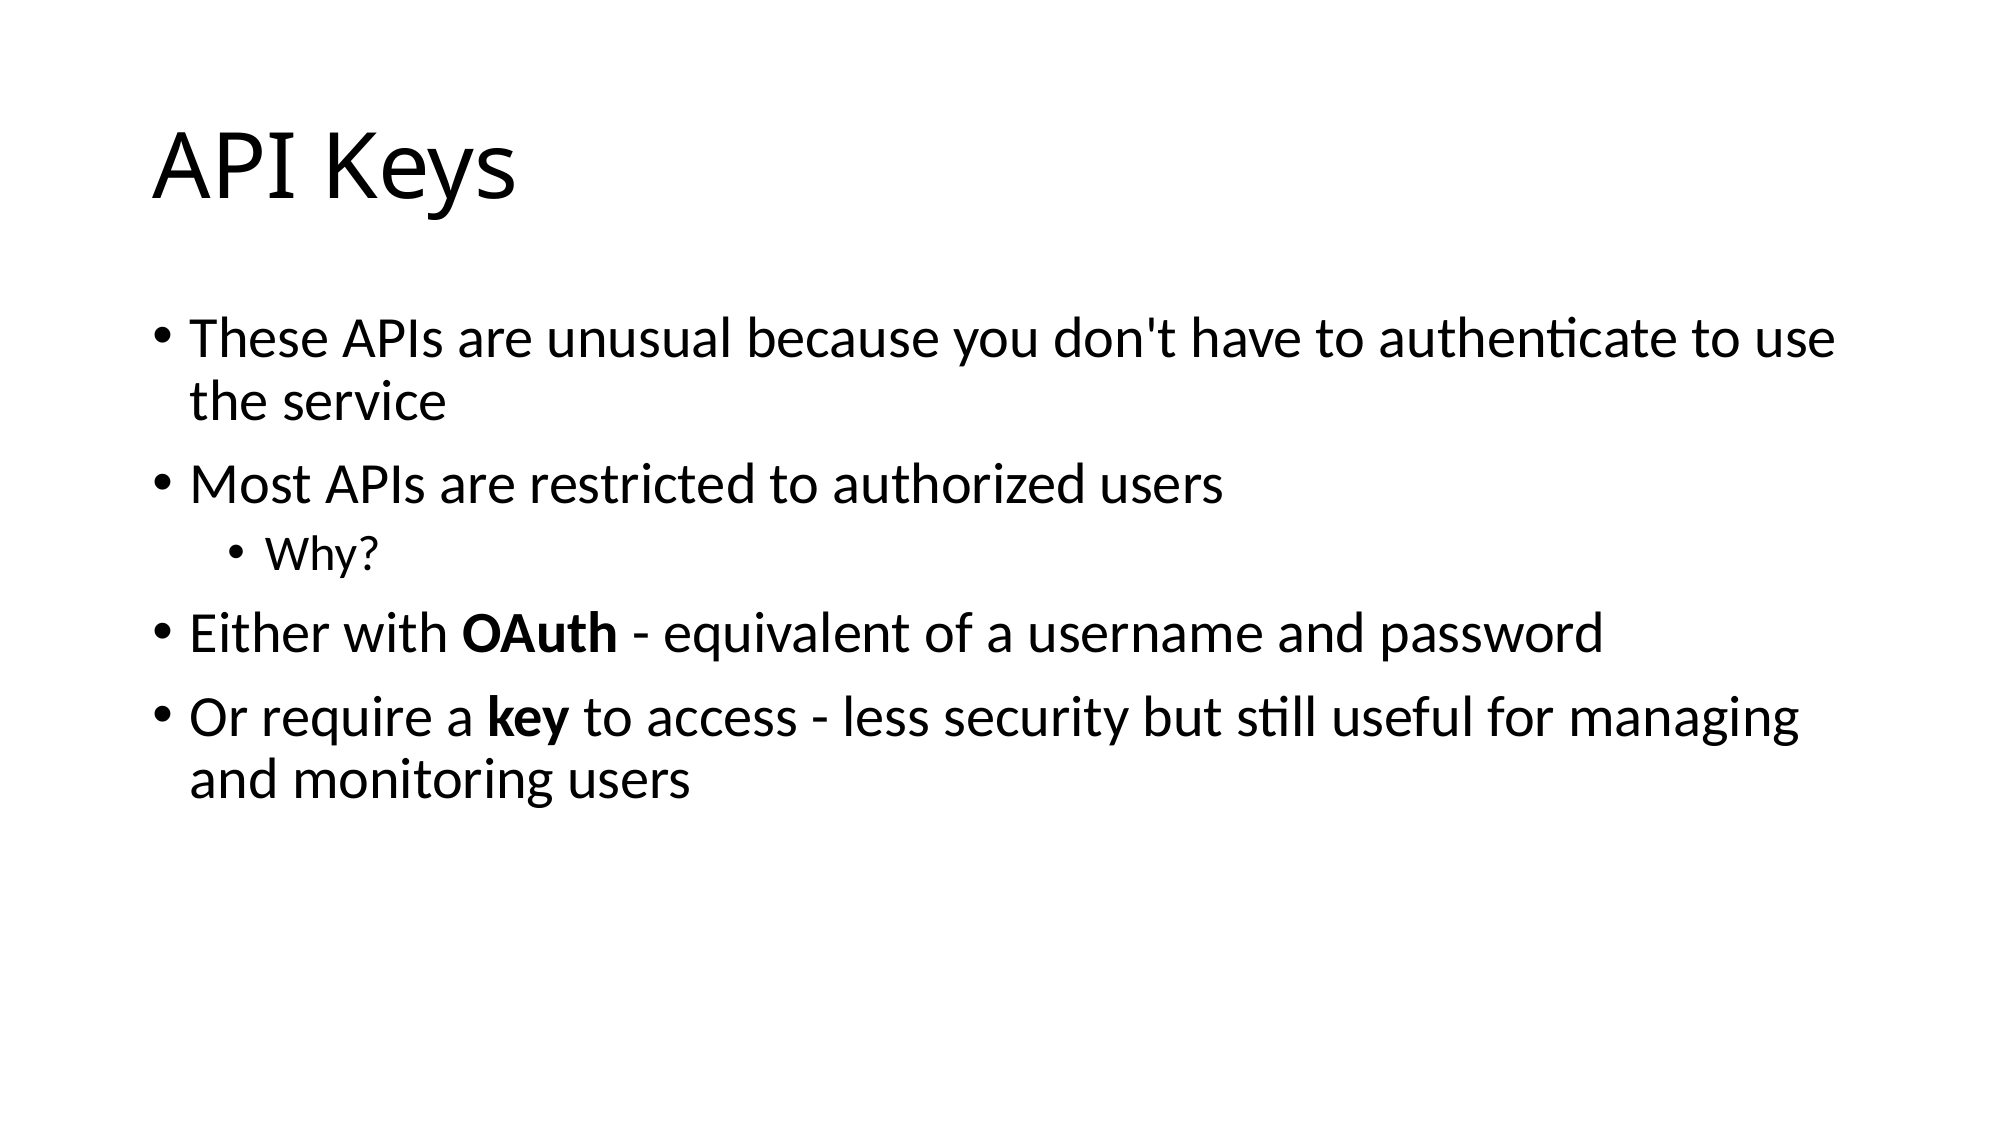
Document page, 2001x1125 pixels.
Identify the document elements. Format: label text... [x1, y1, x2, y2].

list These APIs are unusual because you don't have to authenticate to use the service Most APIs are restricted to authorized users Why? Either with OAuth - equivalent of a username and password Or require a key to access - less security but still useful for managing and monitoring users [137, 299, 1863, 1014]
title API Keys [137, 59, 1863, 278]
